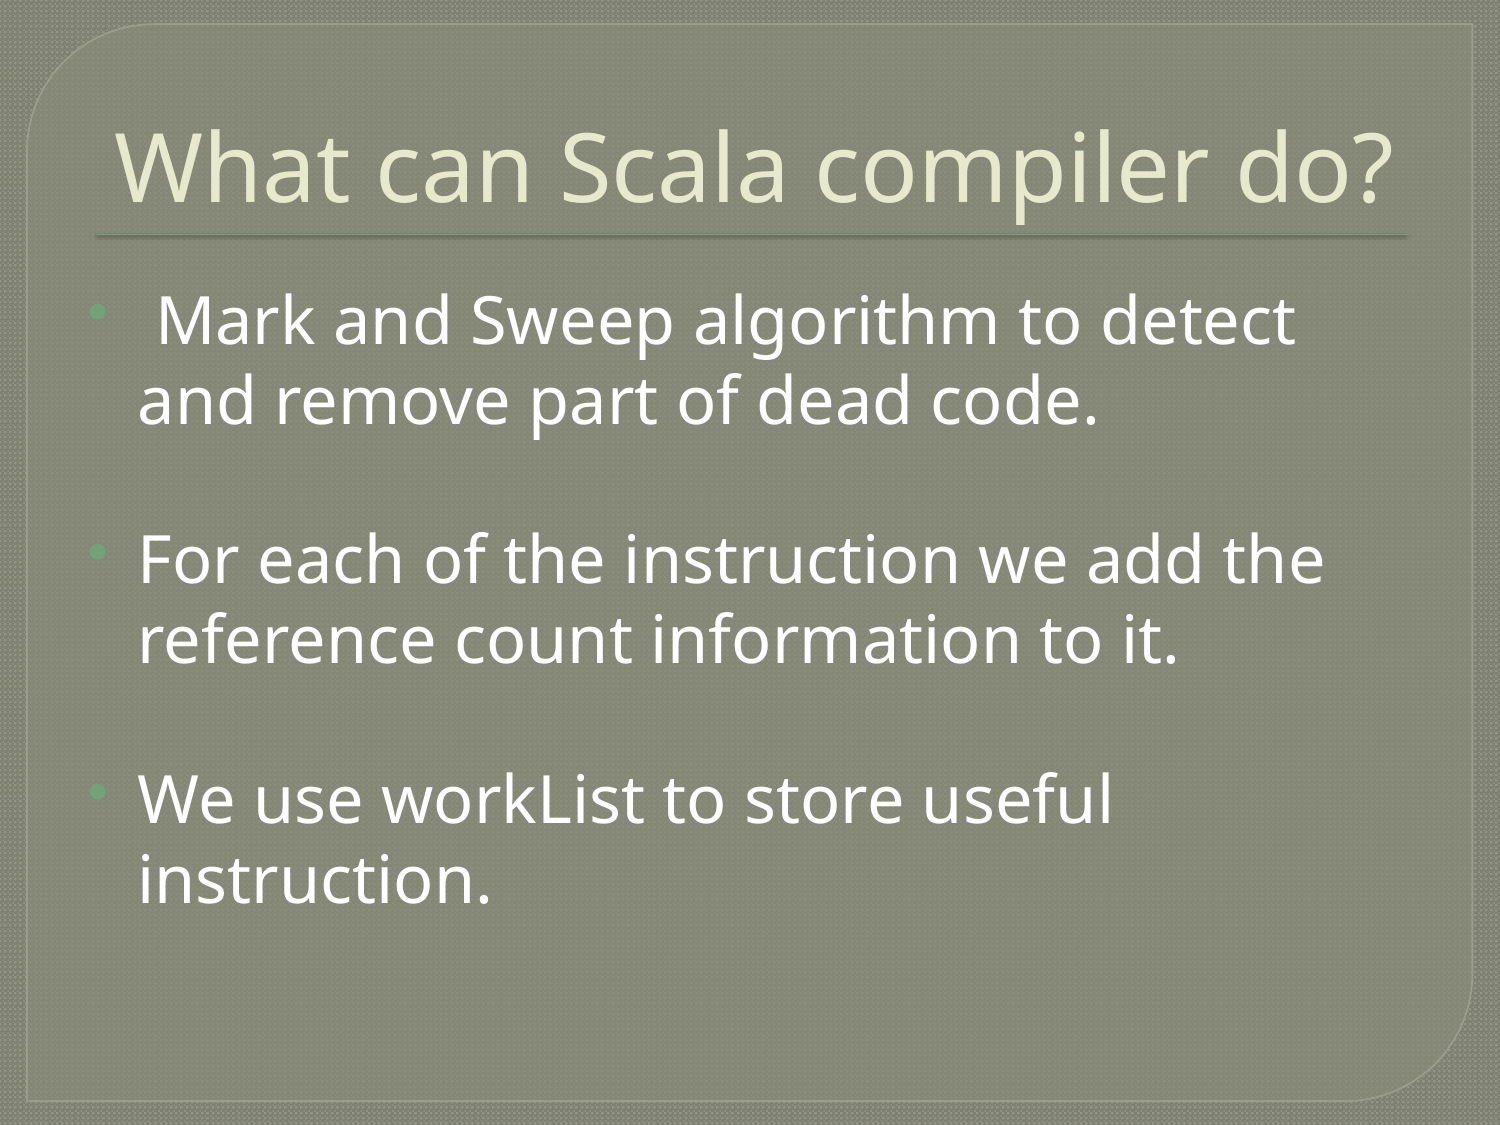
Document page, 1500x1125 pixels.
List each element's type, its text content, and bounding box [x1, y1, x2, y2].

title What can Scala compiler do? [75, 41, 1425, 230]
list Mark and Sweep algorithm to detect and remove part of dead code. For each of the instruction we add the reference count information to it. We use workList to store useful instruction. [75, 270, 1425, 1013]
